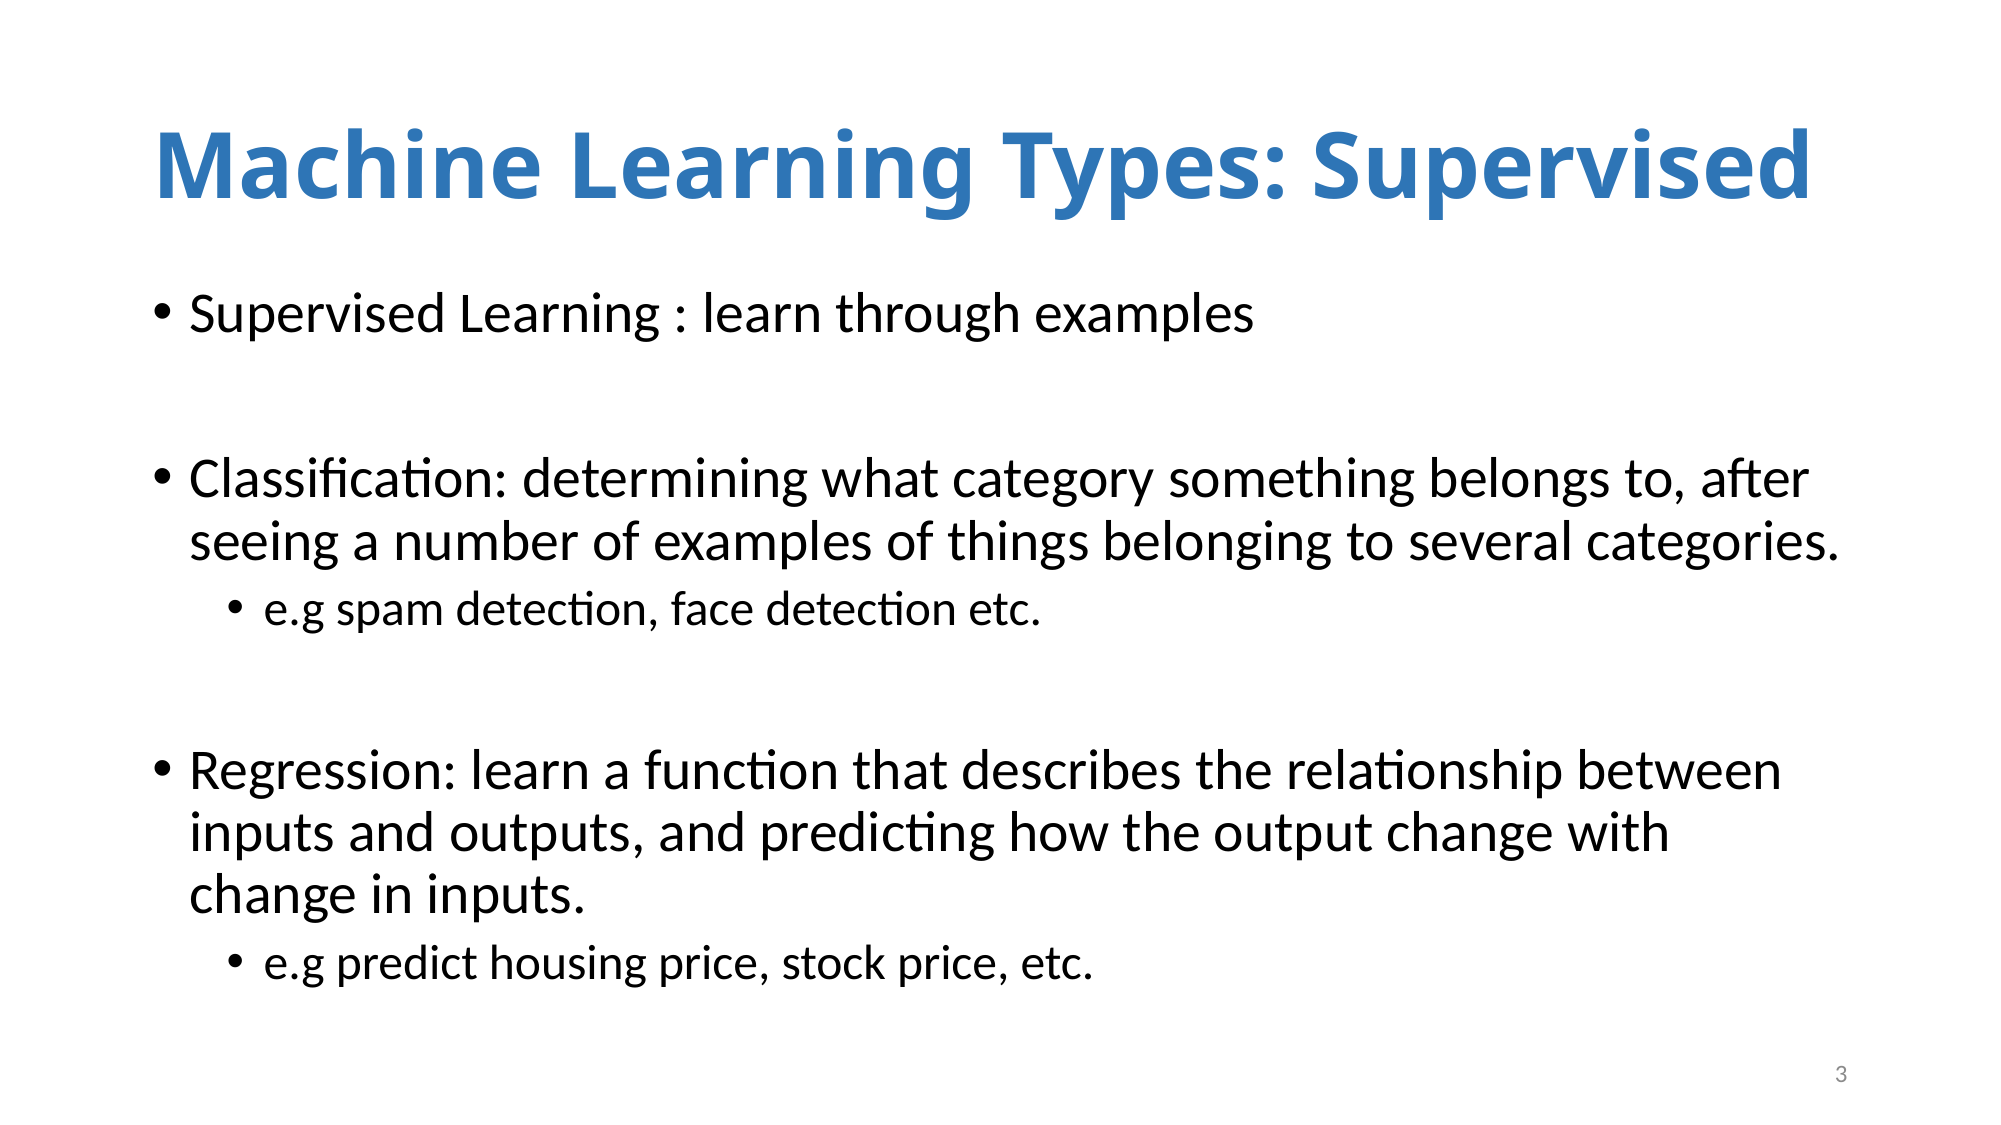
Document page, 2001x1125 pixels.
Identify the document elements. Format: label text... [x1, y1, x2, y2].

title Machine Learning Types: Supervised [137, 59, 1863, 275]
list Supervised Learning : learn through examples Classification: determining what category something belongs to, after seeing a number of examples of things belonging to several categories. e.g spam detection, face detection etc. Regression: learn a function that describes the relationship between inputs and outputs, and predicting how the output change with change in inputs. e.g predict housing price, stock price, etc. [137, 275, 1863, 1012]
slide_number 3 [1412, 1042, 1863, 1103]
